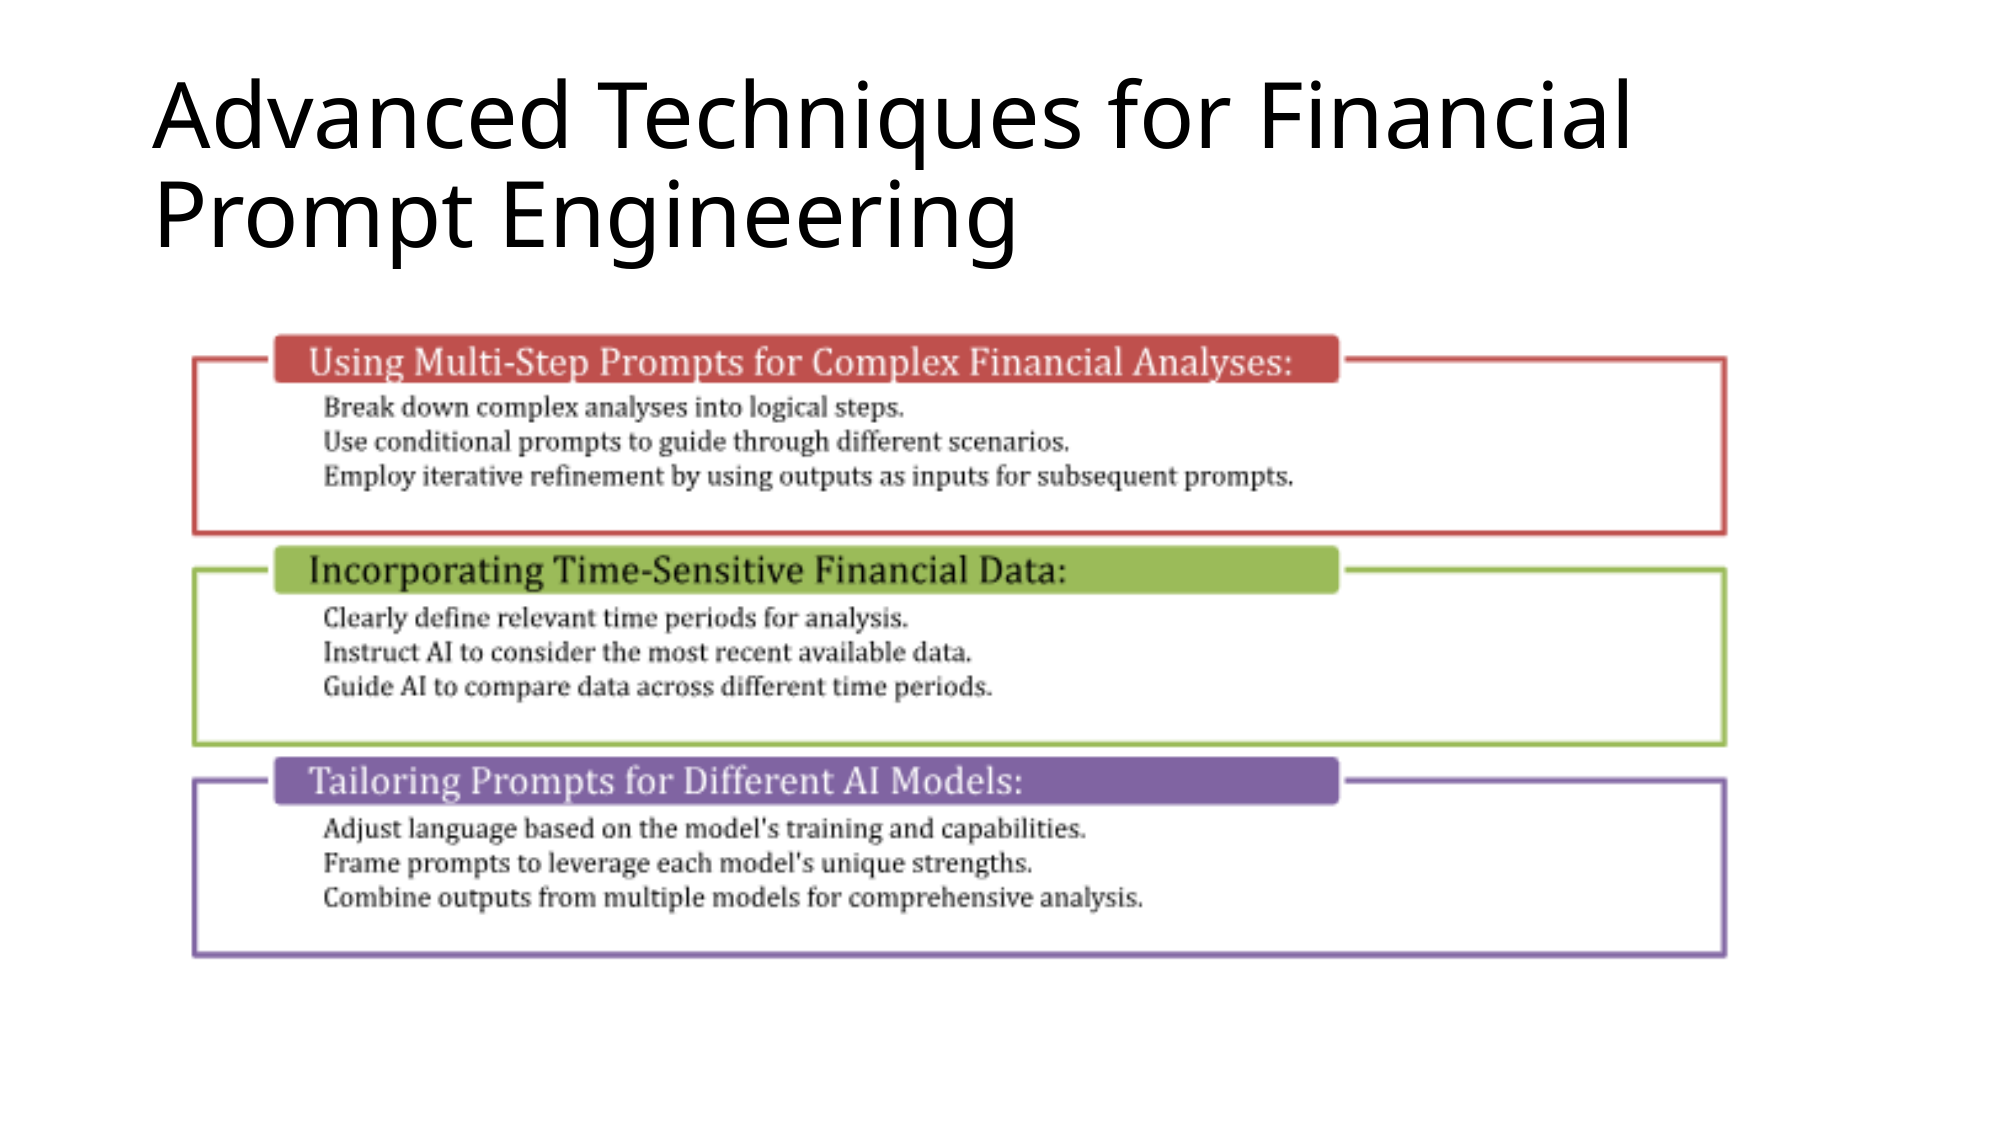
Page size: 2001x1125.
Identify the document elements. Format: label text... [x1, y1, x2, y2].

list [163, 295, 1748, 979]
title Advanced Techniques for Financial Prompt Engineering [137, 59, 1863, 278]
